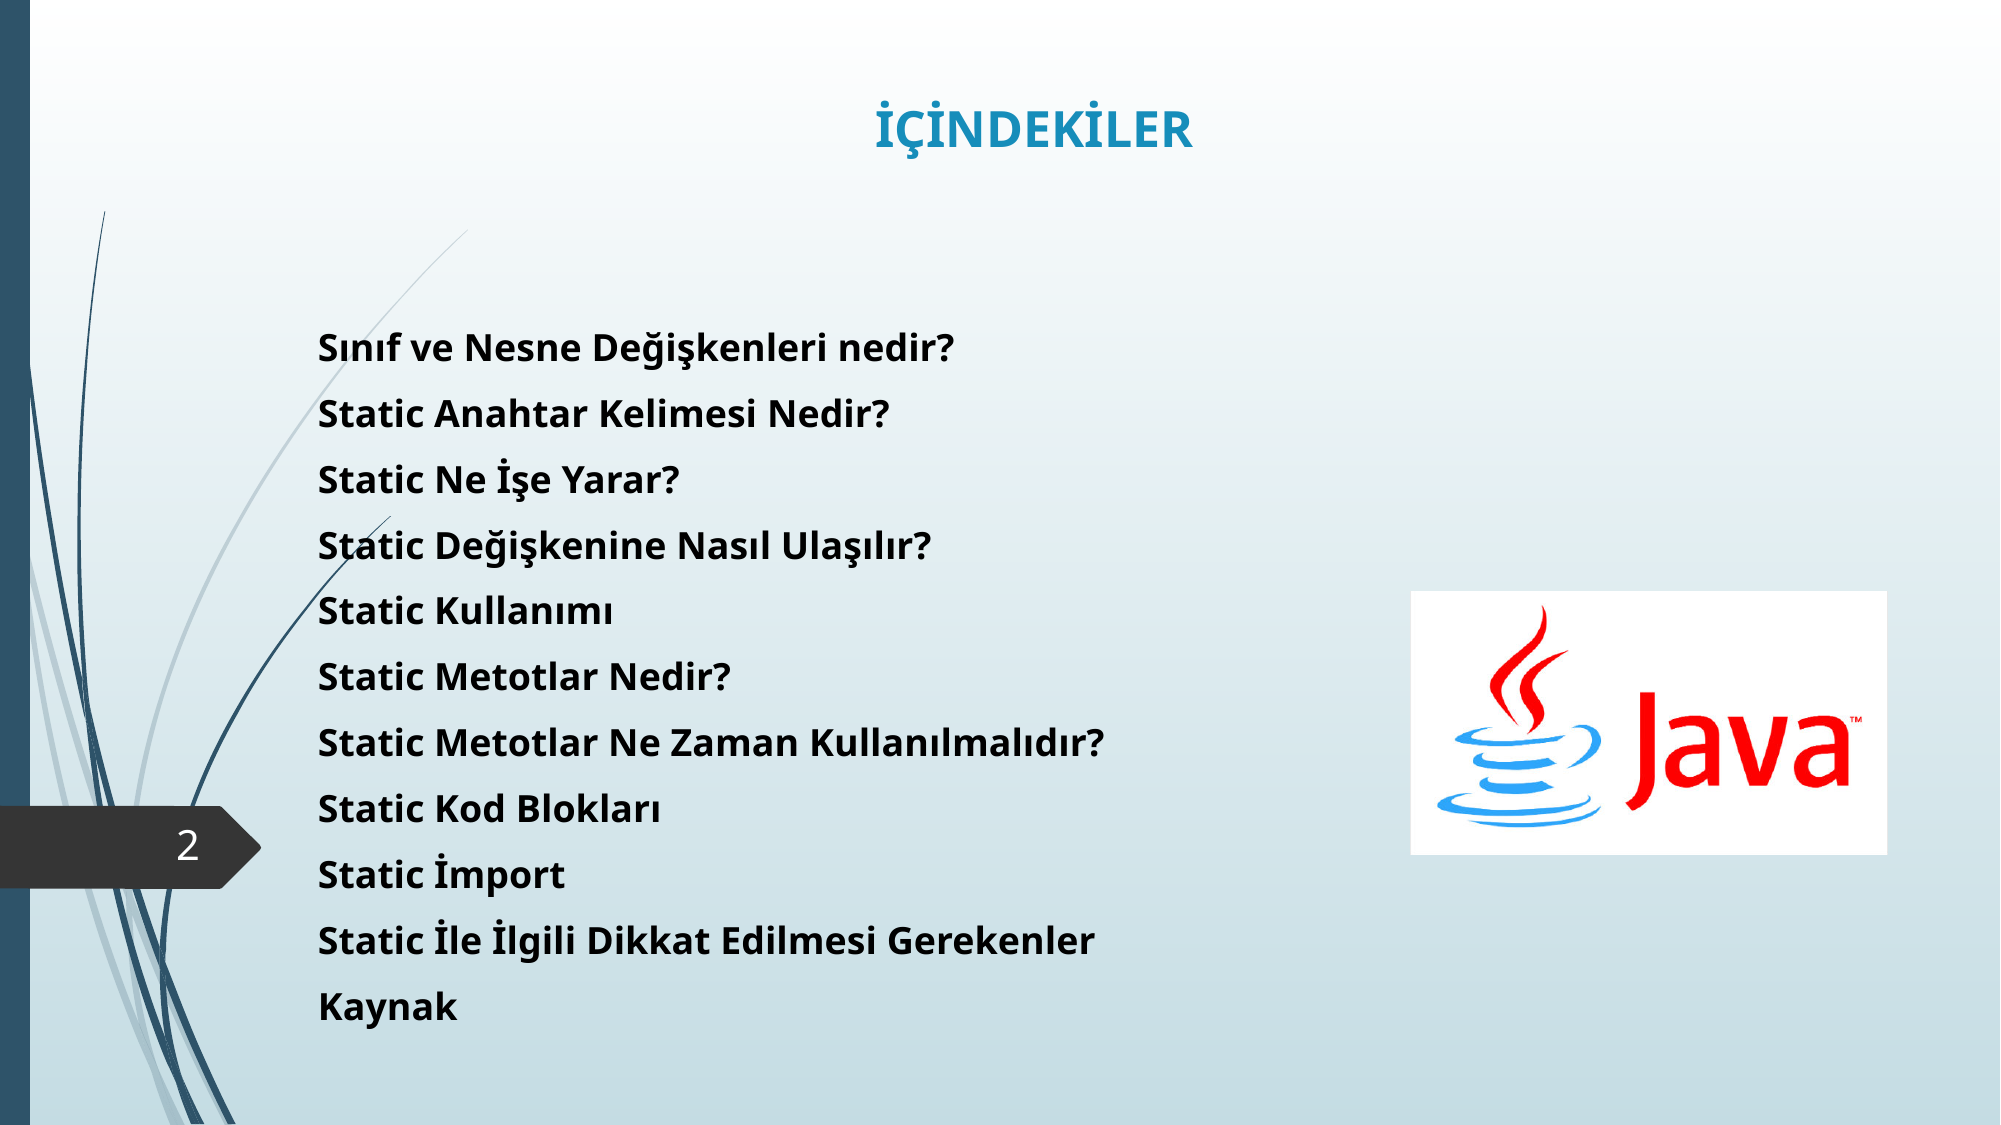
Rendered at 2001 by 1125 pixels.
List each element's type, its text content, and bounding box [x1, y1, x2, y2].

slide_number 2 [87, 817, 216, 878]
text_box Sınıf ve Nesne Değişkenleri nedir? Static Anahtar Kelimesi Nedir? Static Ne İşe Yarar? Static Değişkenine Nasıl Ulaşılır? Static Kullanımı Static Metotlar Nedir? Static Metotlar Ne Zaman Kullanılmalıdır? Static Kod Blokları Static İmport Static İle İlgili Dikkat Edilmesi Gerekenler Kaynak [302, 250, 1641, 1125]
title İÇİNDEKİLER [302, 90, 1766, 183]
picture [1409, 591, 1888, 856]
